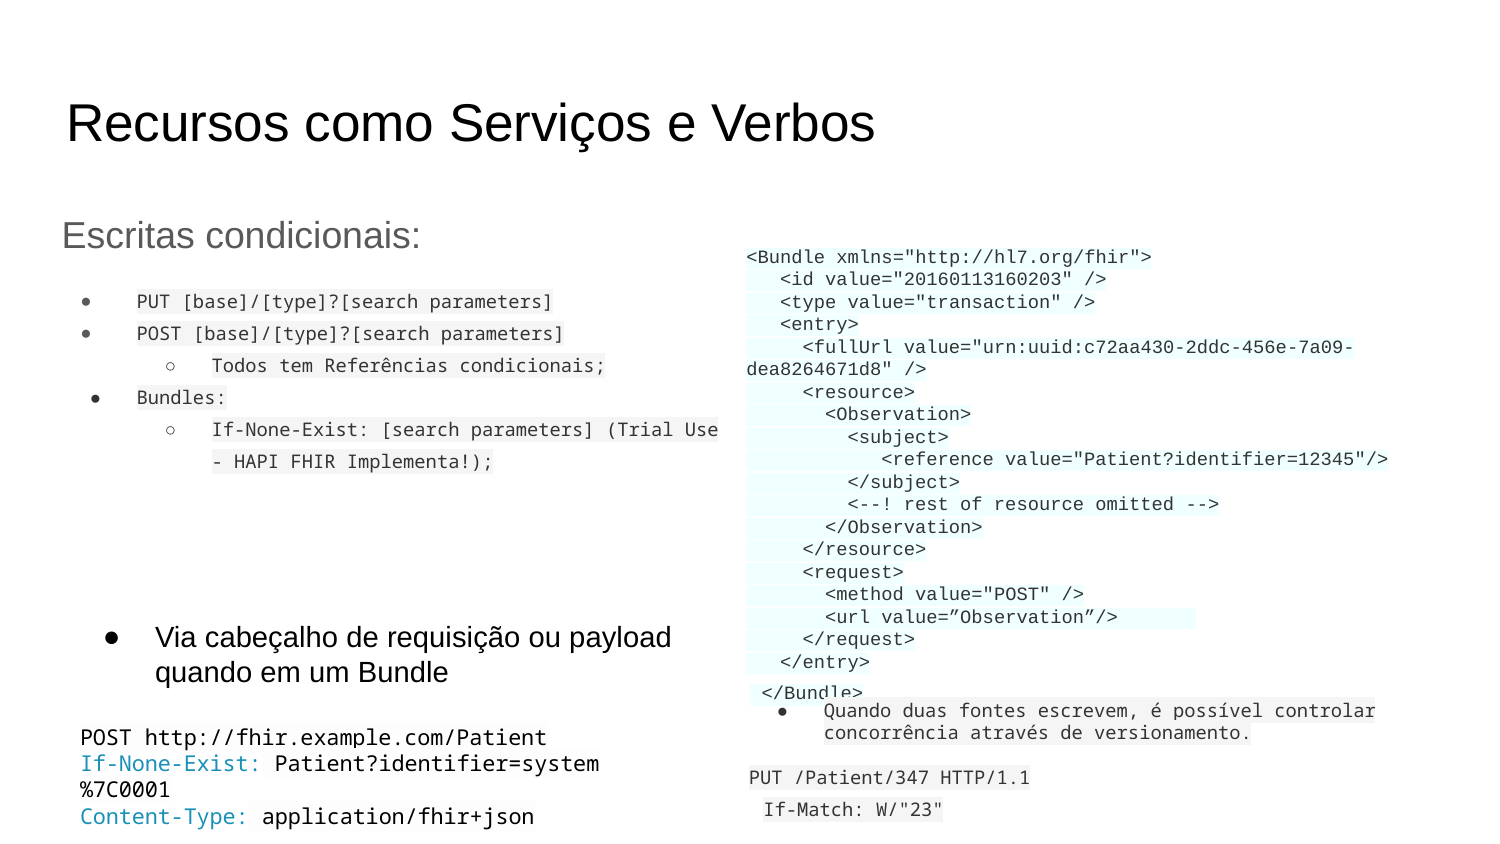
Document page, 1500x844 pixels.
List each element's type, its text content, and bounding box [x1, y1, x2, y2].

text_box Via cabeçalho de requisição ou payload quando em um Bundle POST http://fhir.example.com/Patient If-None-Exist: Patient?identifier=system%7C0001 Content-Type: application/fhir+json [64, 603, 691, 844]
list Escritas condicionais: PUT [base]/[type]?[search parameters] POST [base]/[type]?[search parameters] Todos tem Referências condicionais; Bundles: If-None-Exist: [search parameters] (Trial Use - HAPI FHIR Implementa!); [46, 189, 750, 750]
text_box <Bundle xmlns="http://hl7.org/fhir"> <id value="20160113160203" /> <type value="transaction" /> <entry> <fullUrl value="urn:uuid:c72aa430-2ddc-456e-7a09-dea8264671d8" /> <resource> <Observation> <subject> <reference value="Patient?identifier=12345"/> </subject> <--! rest of resource omitted --> </Observation> </resource> <request> <method value="POST" /> <url value=”Observation”/> </request> </entry> </Bundle> [731, 229, 1491, 771]
text_box Quando duas fontes escrevem, é possível controlar concorrência através de versionamento. PUT /Patient/347 HTTP/1.1 If-Match: W/"23" [733, 683, 1457, 844]
title Recursos como Serviços e Verbos [51, 72, 1449, 167]
